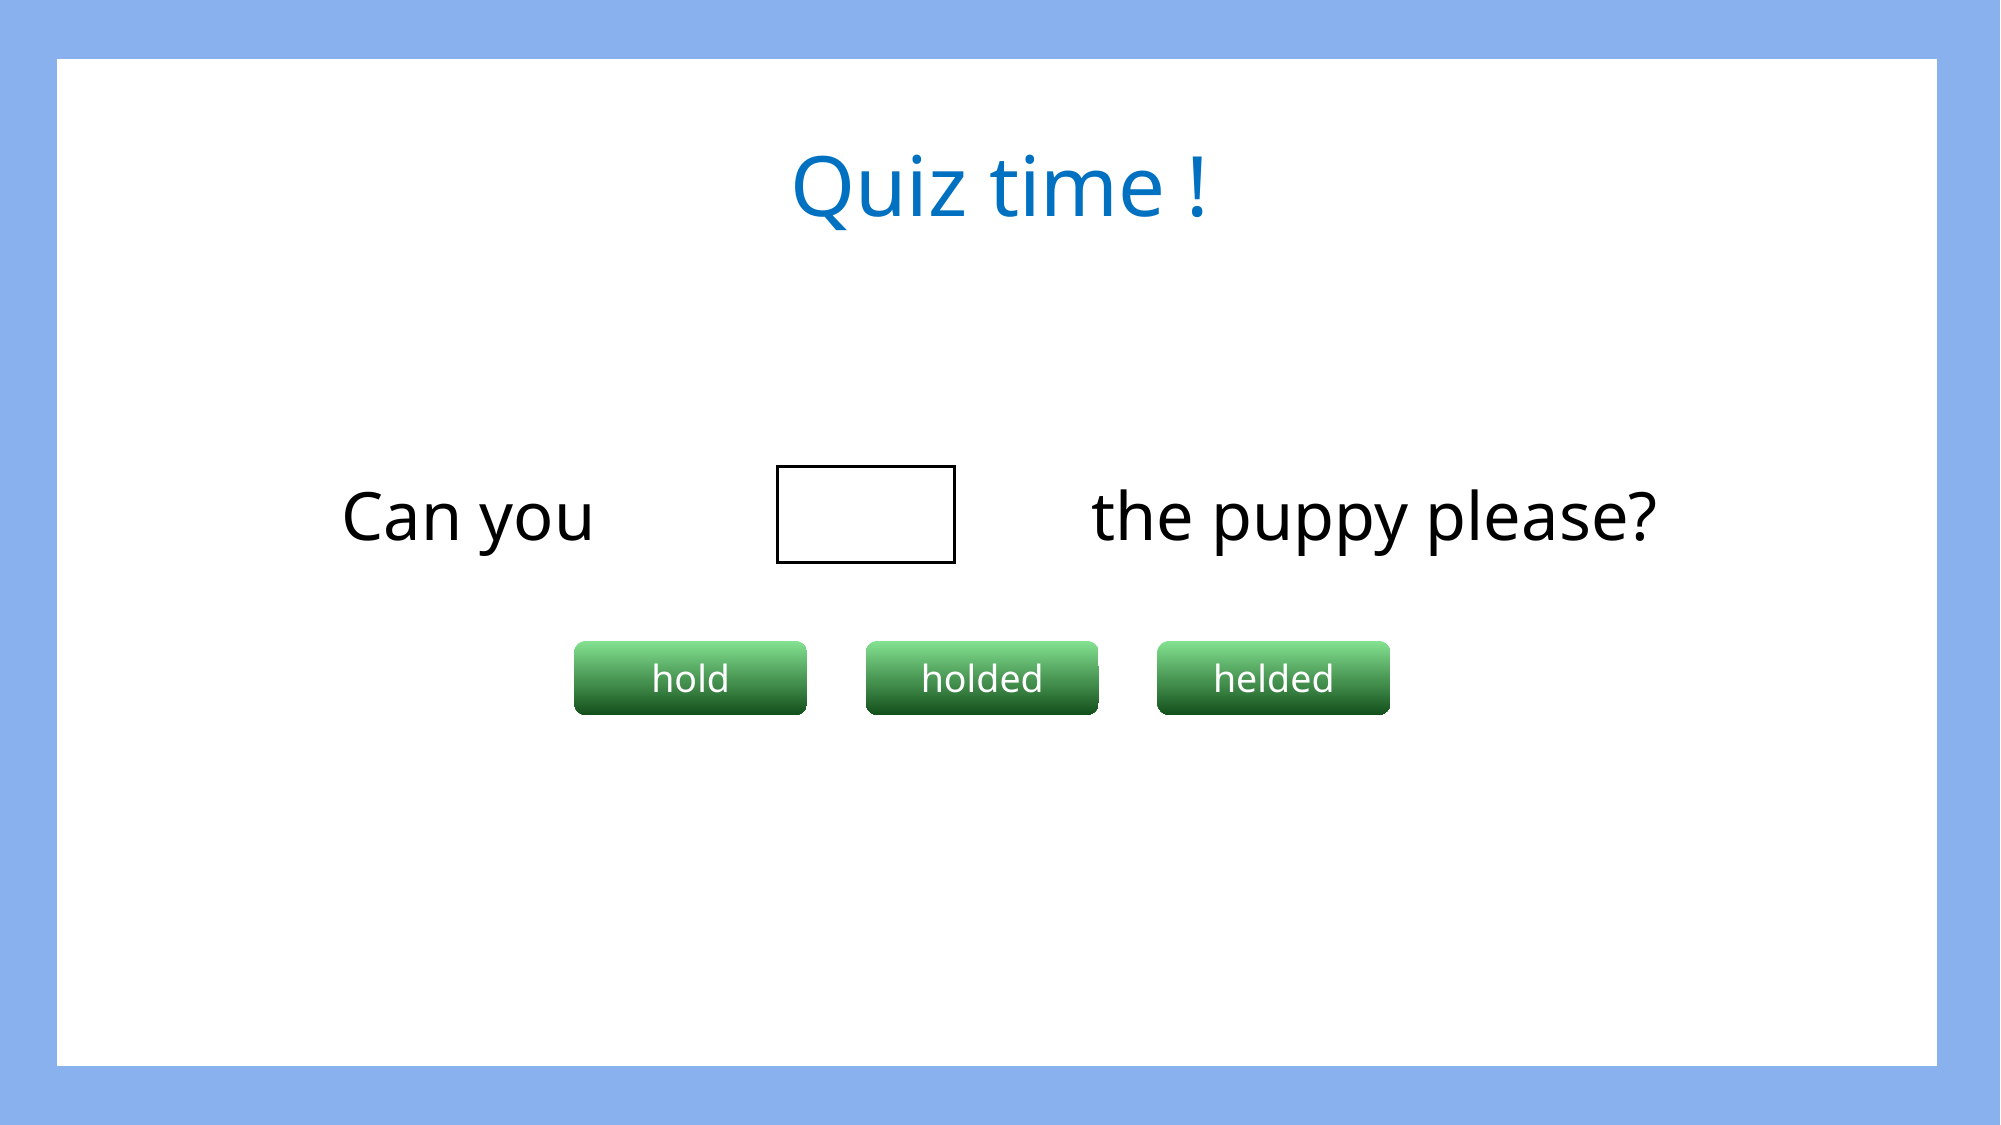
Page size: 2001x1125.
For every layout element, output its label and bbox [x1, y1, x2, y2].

text_box [24, 26, 1970, 1098]
